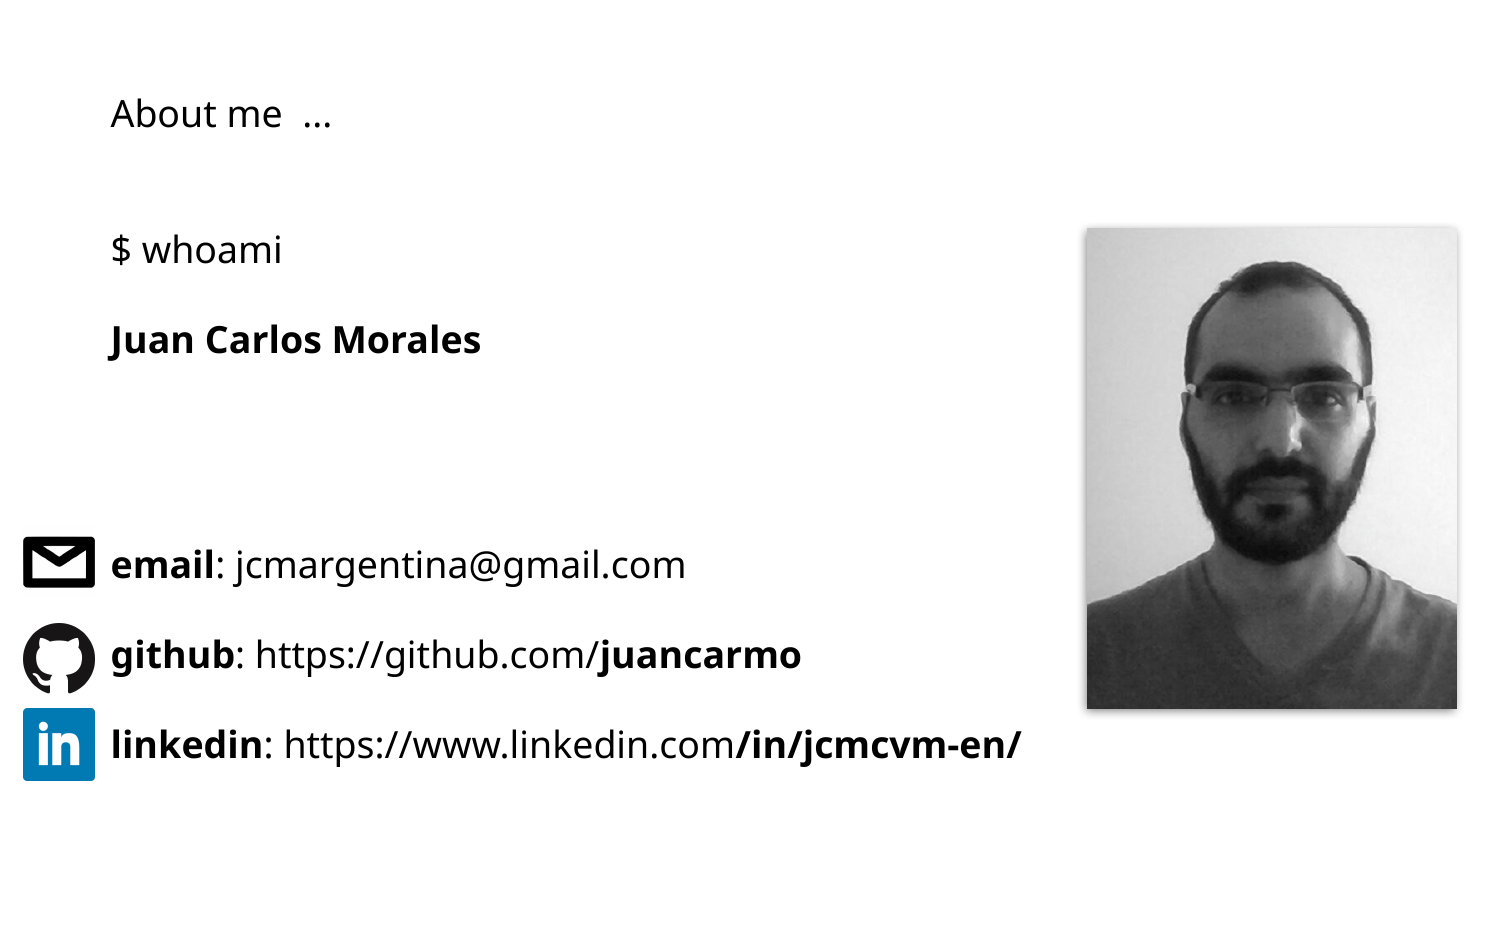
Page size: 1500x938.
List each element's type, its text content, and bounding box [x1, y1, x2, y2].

picture [39, 734, 47, 765]
picture [53, 734, 79, 765]
picture [22, 526, 95, 598]
text_box About me ... [95, 74, 494, 166]
picture [22, 623, 95, 695]
picture [40, 722, 47, 730]
text_box $ whoami Juan Carlos Morales email: jcmargentina@gmail.com github: https://github.com/juancarmo linkedin: https://www.linkedin.com/in/jcmcvm-en/ [95, 166, 1101, 787]
picture [1086, 228, 1457, 710]
